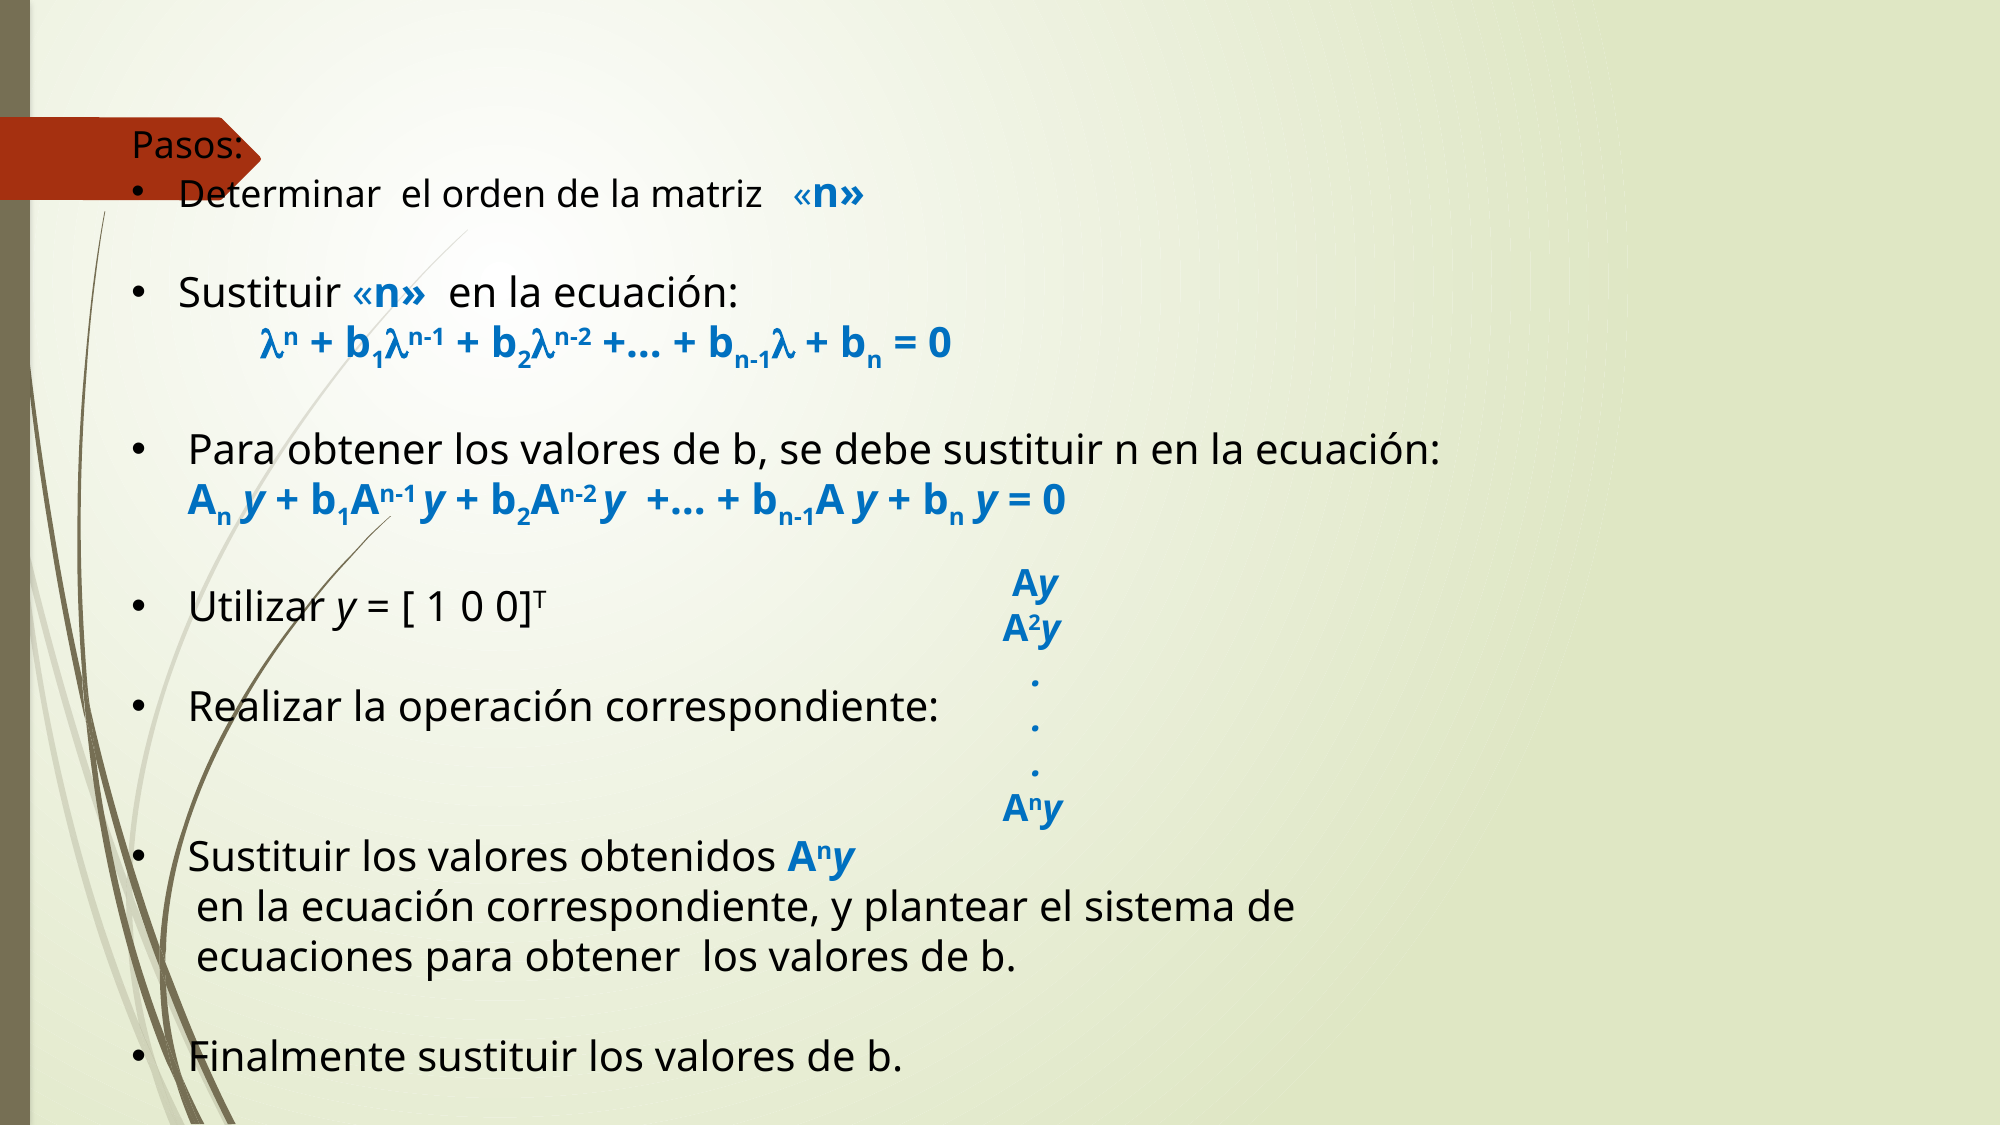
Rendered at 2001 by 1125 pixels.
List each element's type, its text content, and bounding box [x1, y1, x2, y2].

text_box Pasos: Determinar el orden de la matriz «n» Sustituir «n» en la ecuación: n + b1n-1 + b2n-2 +… + bn-1 + bn = 0 Para obtener los valores de b, se debe sustituir n en la ecuación: An y + b1An-1 y + b2An-2 y +… + bn-1A y + bn y = 0 Utilizar y = [ 1 0 0]T Realizar la operación correspondiente: Sustituir los valores obtenidos Any en la ecuación correspondiente, y plantear el sistema de ecuaciones para obtener los valores de b. Finalmente sustituir los valores de b. [116, 113, 1867, 1125]
text_box Ay A2y . . . Any [909, 551, 1194, 837]
